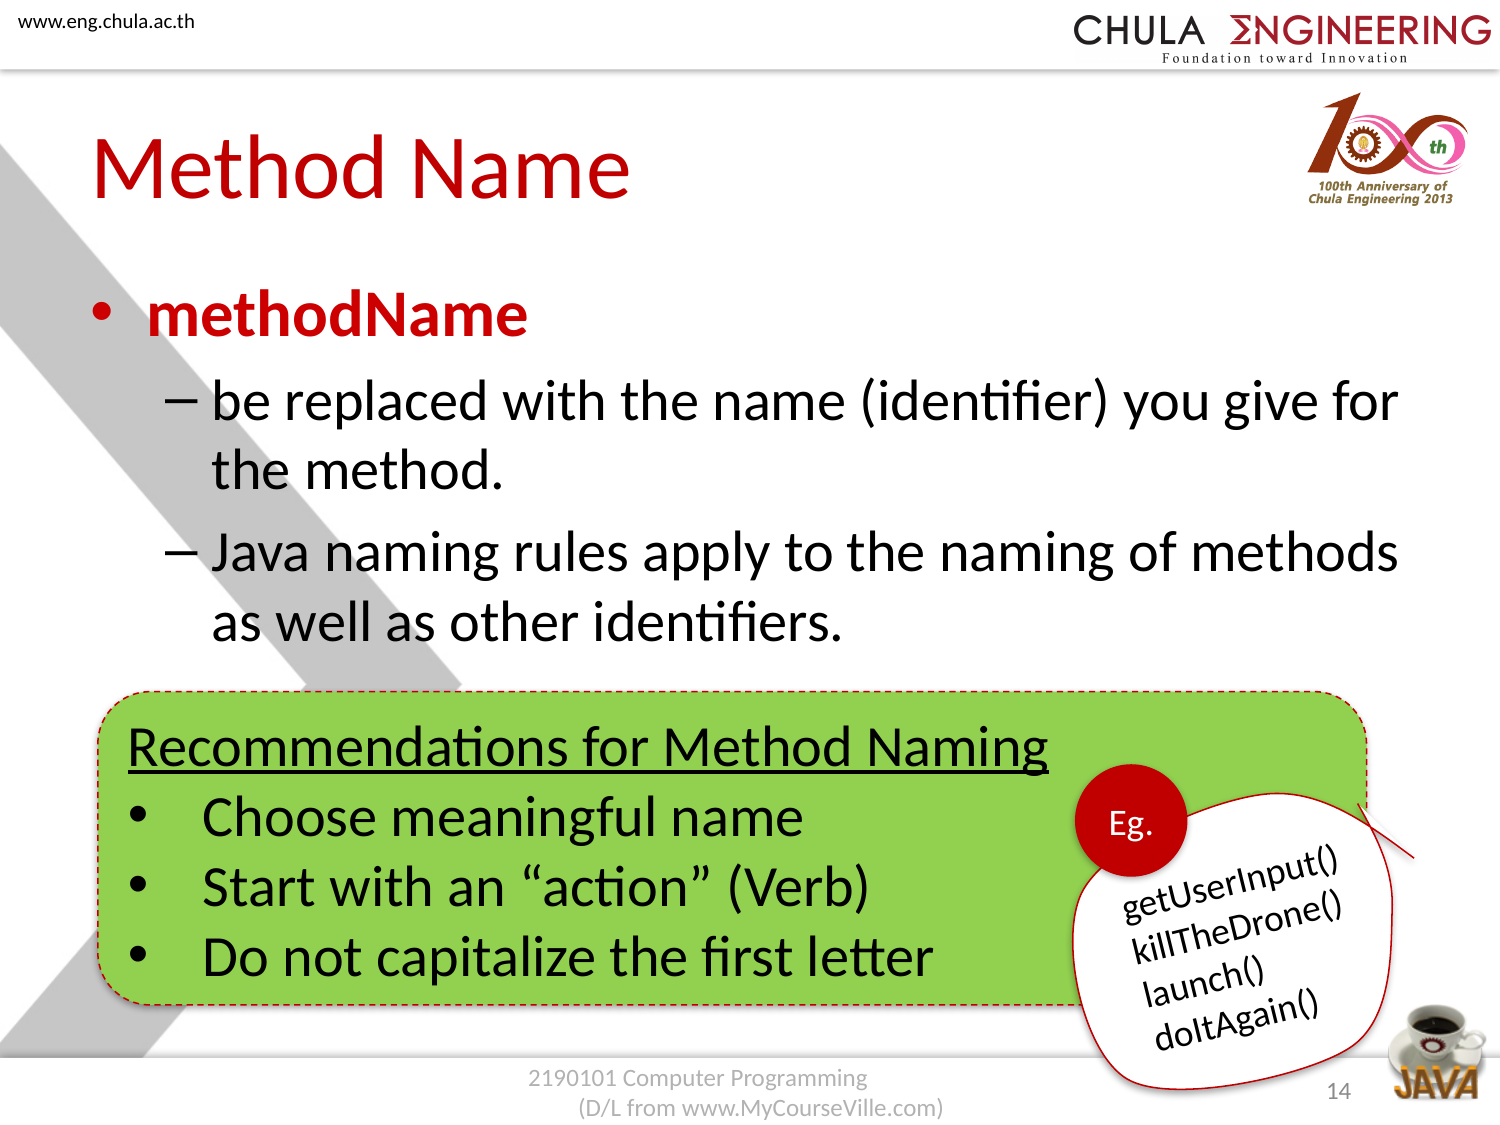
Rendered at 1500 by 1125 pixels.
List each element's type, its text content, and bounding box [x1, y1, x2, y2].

text_box Eg. [1074, 763, 1189, 878]
slide_number 14 [1074, 1059, 1367, 1120]
picture [0, 70, 1500, 1105]
picture [1074, 15, 1491, 63]
list methodName be replaced with the name (identifier) you give for the method. Java naming rules apply to the naming of methods as well as other identifiers. [75, 262, 1425, 1005]
text_box [1071, 874, 1379, 1091]
text_box getUserInput() killTheDrone() launch() doItAgain() [1099, 821, 1392, 1071]
title Method Name [75, 91, 1246, 233]
text_box [1178, 792, 1415, 987]
footer 2190101 Computer Programming (D/L from www.MyCourseVille.com) [512, 1061, 988, 1122]
text_box Recommendations for Method Naming Choose meaningful name Start with an “action” (Verb) Do not capitalize the first letter [97, 690, 1368, 1006]
